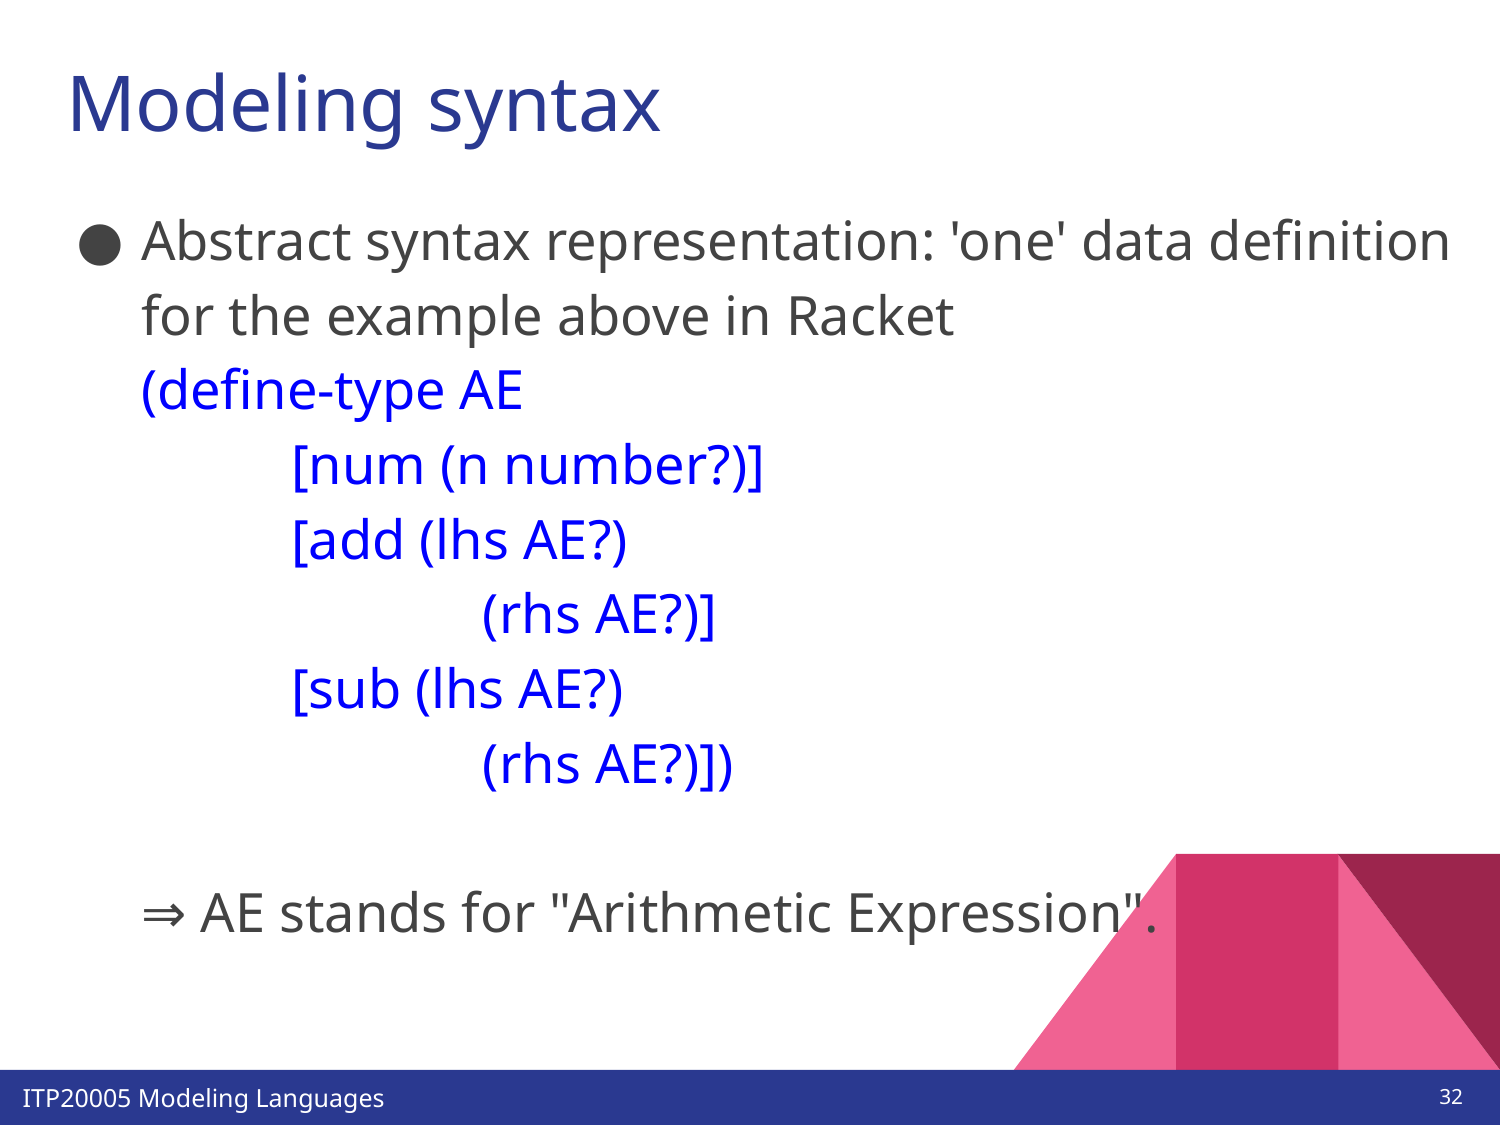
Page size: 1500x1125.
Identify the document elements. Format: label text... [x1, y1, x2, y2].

list Abstract syntax representation: 'one' data definition for the example above in Racket (define-type AE [num (n number?)] [add (lhs AE?) (rhs AE?)] [sub (lhs AE?) (rhs AE?)]) ⇒ AE stands for "Arithmetic Expression". [51, 181, 1500, 912]
slide_number ‹#› [1387, 1054, 1478, 1125]
title Modeling syntax [51, 39, 1449, 173]
